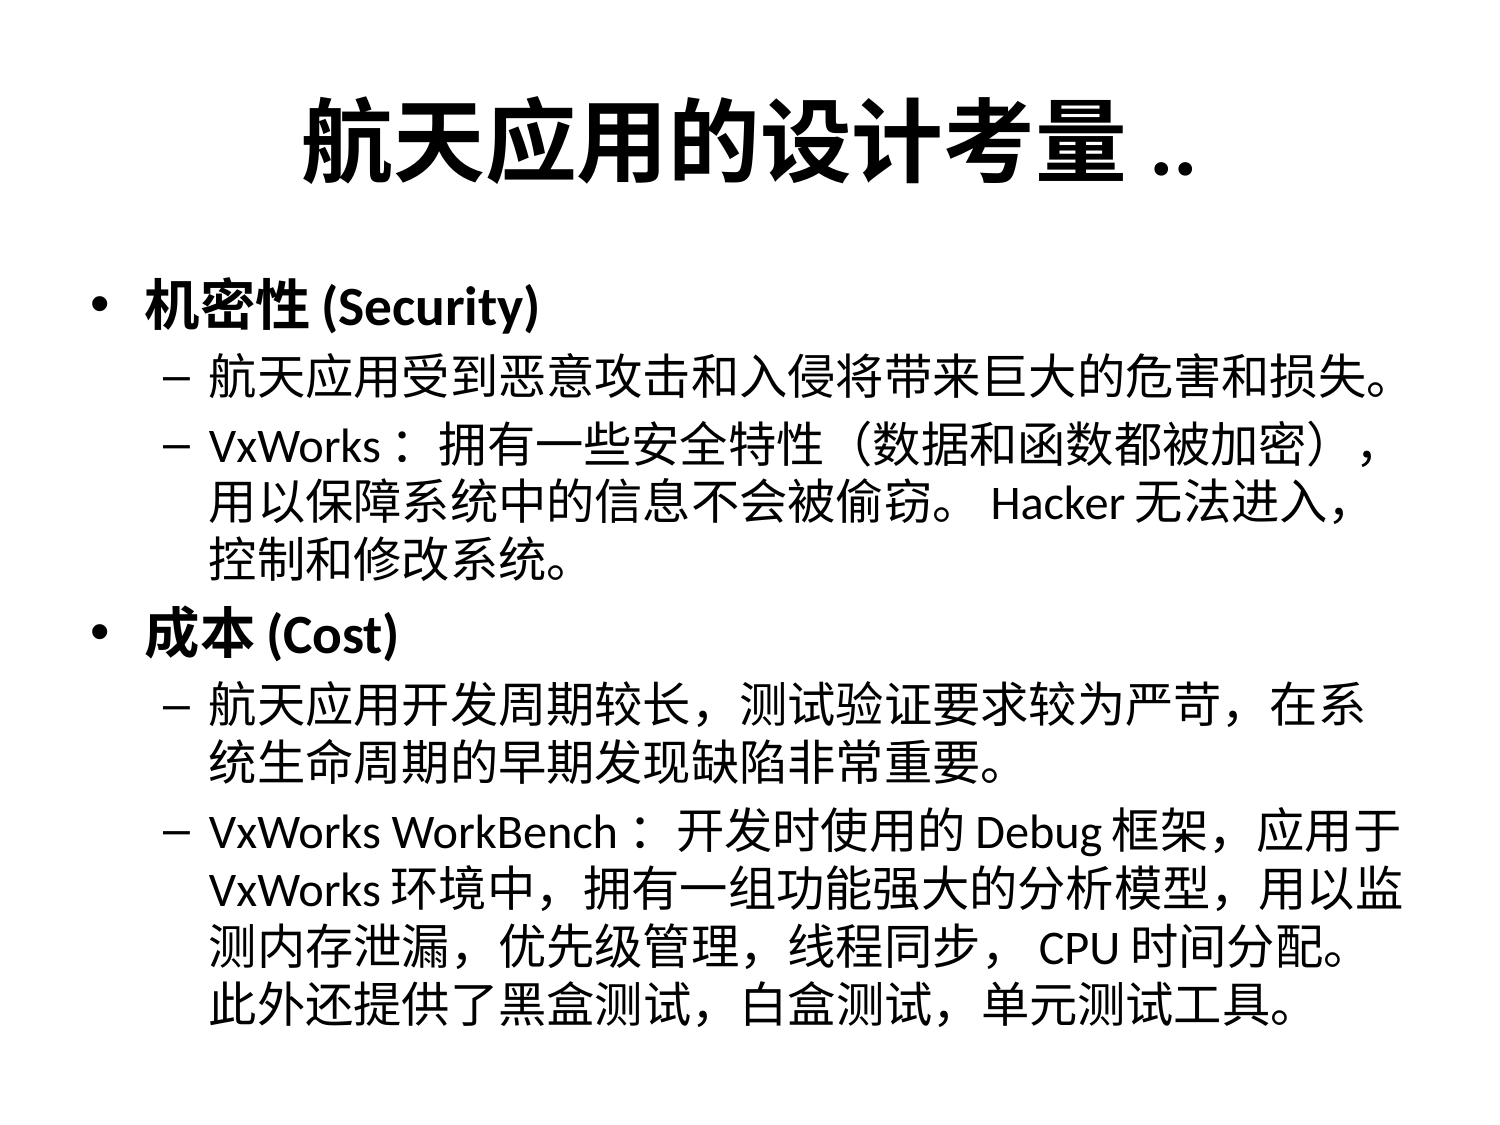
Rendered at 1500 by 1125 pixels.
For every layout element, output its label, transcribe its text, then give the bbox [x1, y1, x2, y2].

title 航天应用的设计考量.. [75, 45, 1425, 233]
list 机密性(Security) 航天应用受到恶意攻击和入侵将带来巨大的危害和损失。 VxWorks：拥有一些安全特性（数据和函数都被加密），用以保障系统中的信息不会被偷窃。Hacker无法进入，控制和修改系统。 成本(Cost) 航天应用开发周期较长，测试验证要求较为严苛，在系统生命周期的早期发现缺陷非常重要。 VxWorks WorkBench：开发时使用的Debug框架，应用于VxWorks环境中，拥有一组功能强大的分析模型，用以监测内存泄漏，优先级管理，线程同步，CPU时间分配。此外还提供了黑盒测试，白盒测试，单元测试工具。 [75, 262, 1425, 1047]
